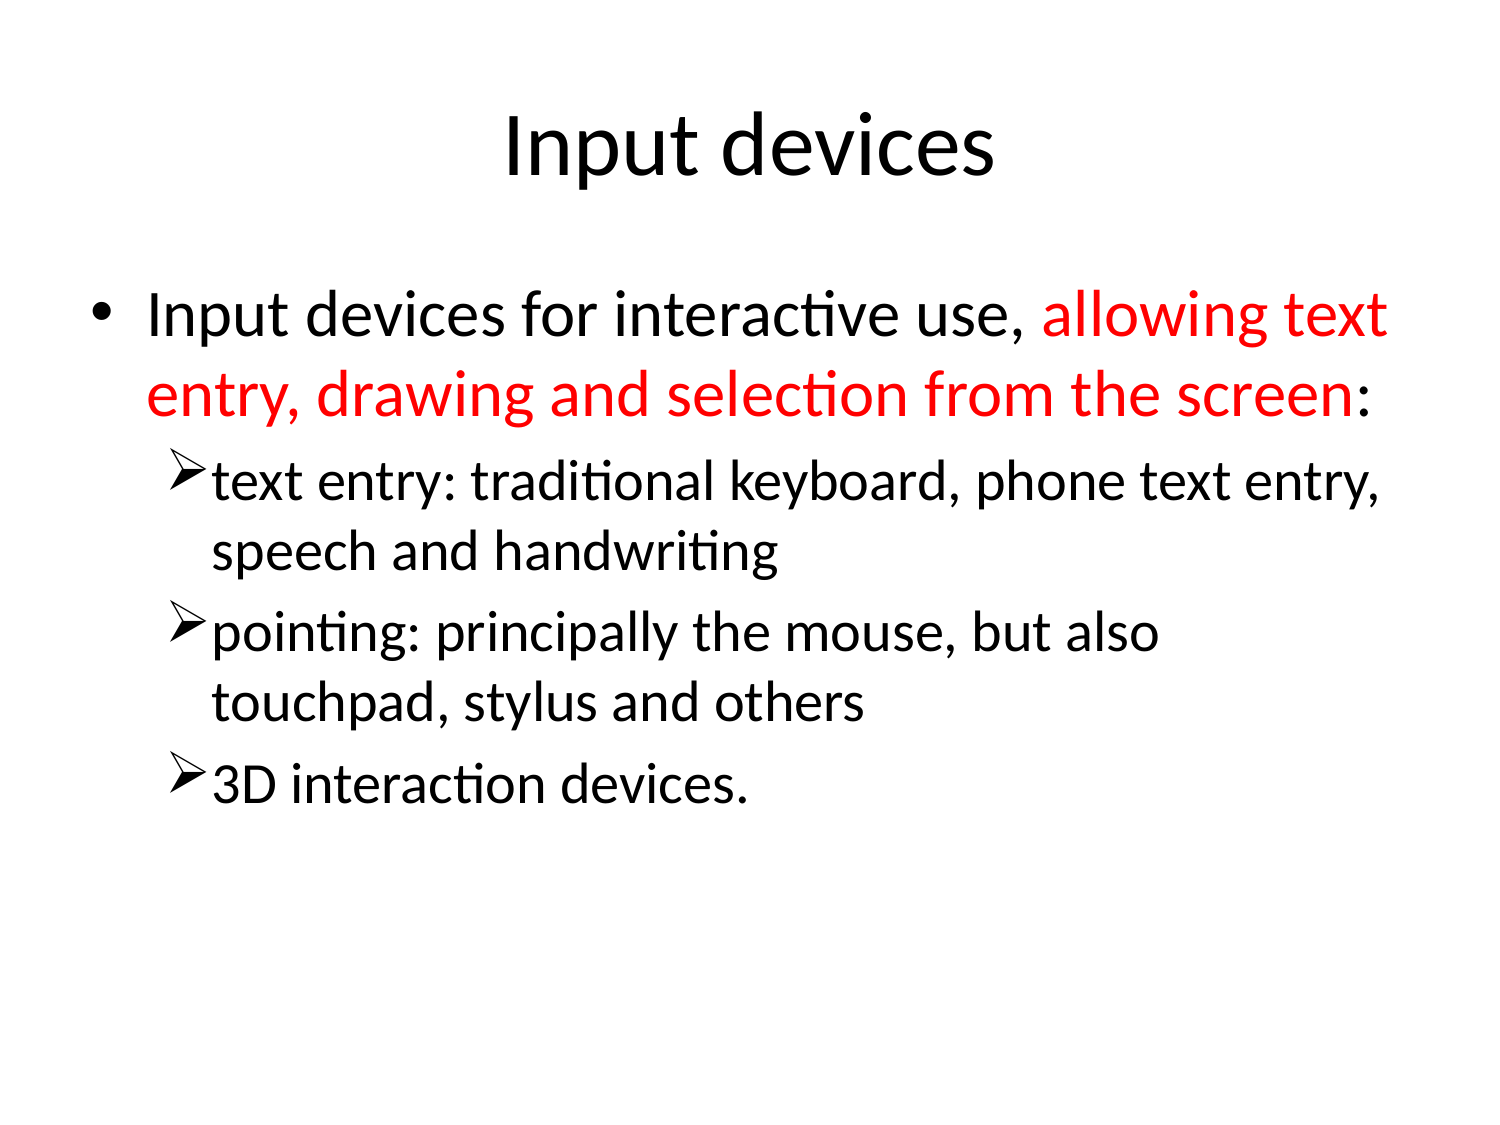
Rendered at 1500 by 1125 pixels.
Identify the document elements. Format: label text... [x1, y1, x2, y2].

title Input devices [75, 45, 1425, 233]
list Input devices for interactive use, allowing text entry, drawing and selection from the screen: text entry: traditional keyboard, phone text entry, speech and handwriting pointing: principally the mouse, but also touchpad, stylus and others 3D interaction devices. [75, 262, 1425, 1005]
